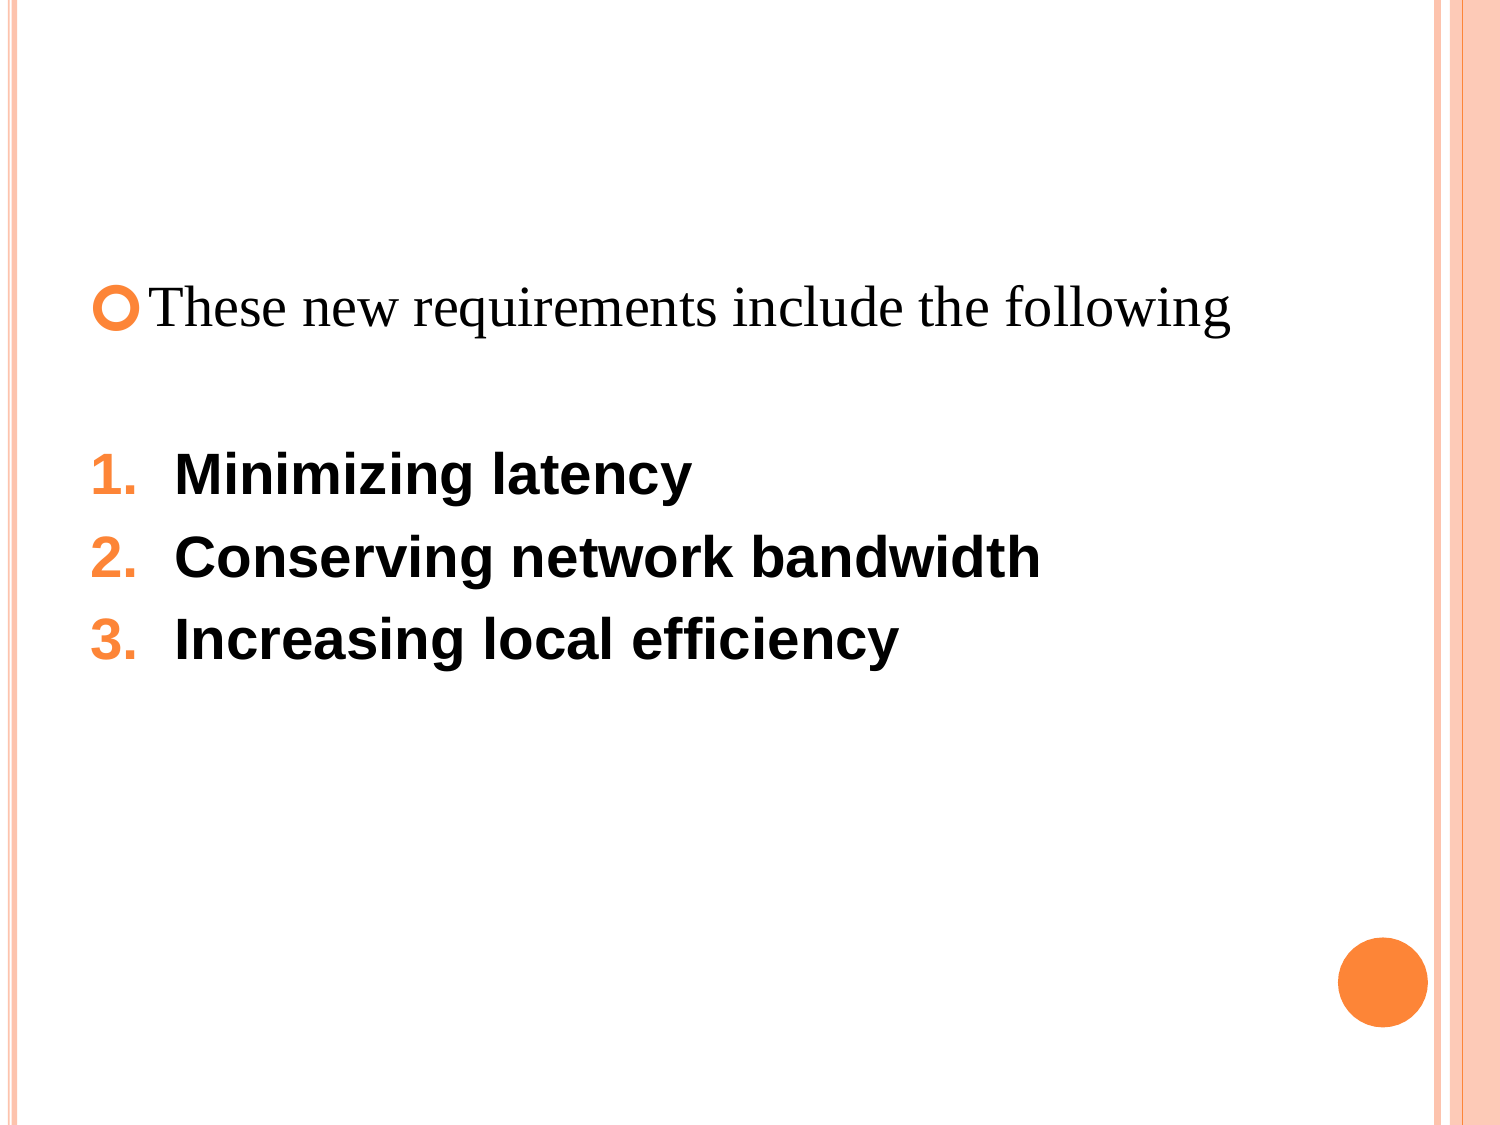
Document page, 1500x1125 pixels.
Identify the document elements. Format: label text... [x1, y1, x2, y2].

text_box These new requirements include the following Minimizing latency Conserving network bandwidth Increasing local efficiency [87, 266, 1234, 672]
